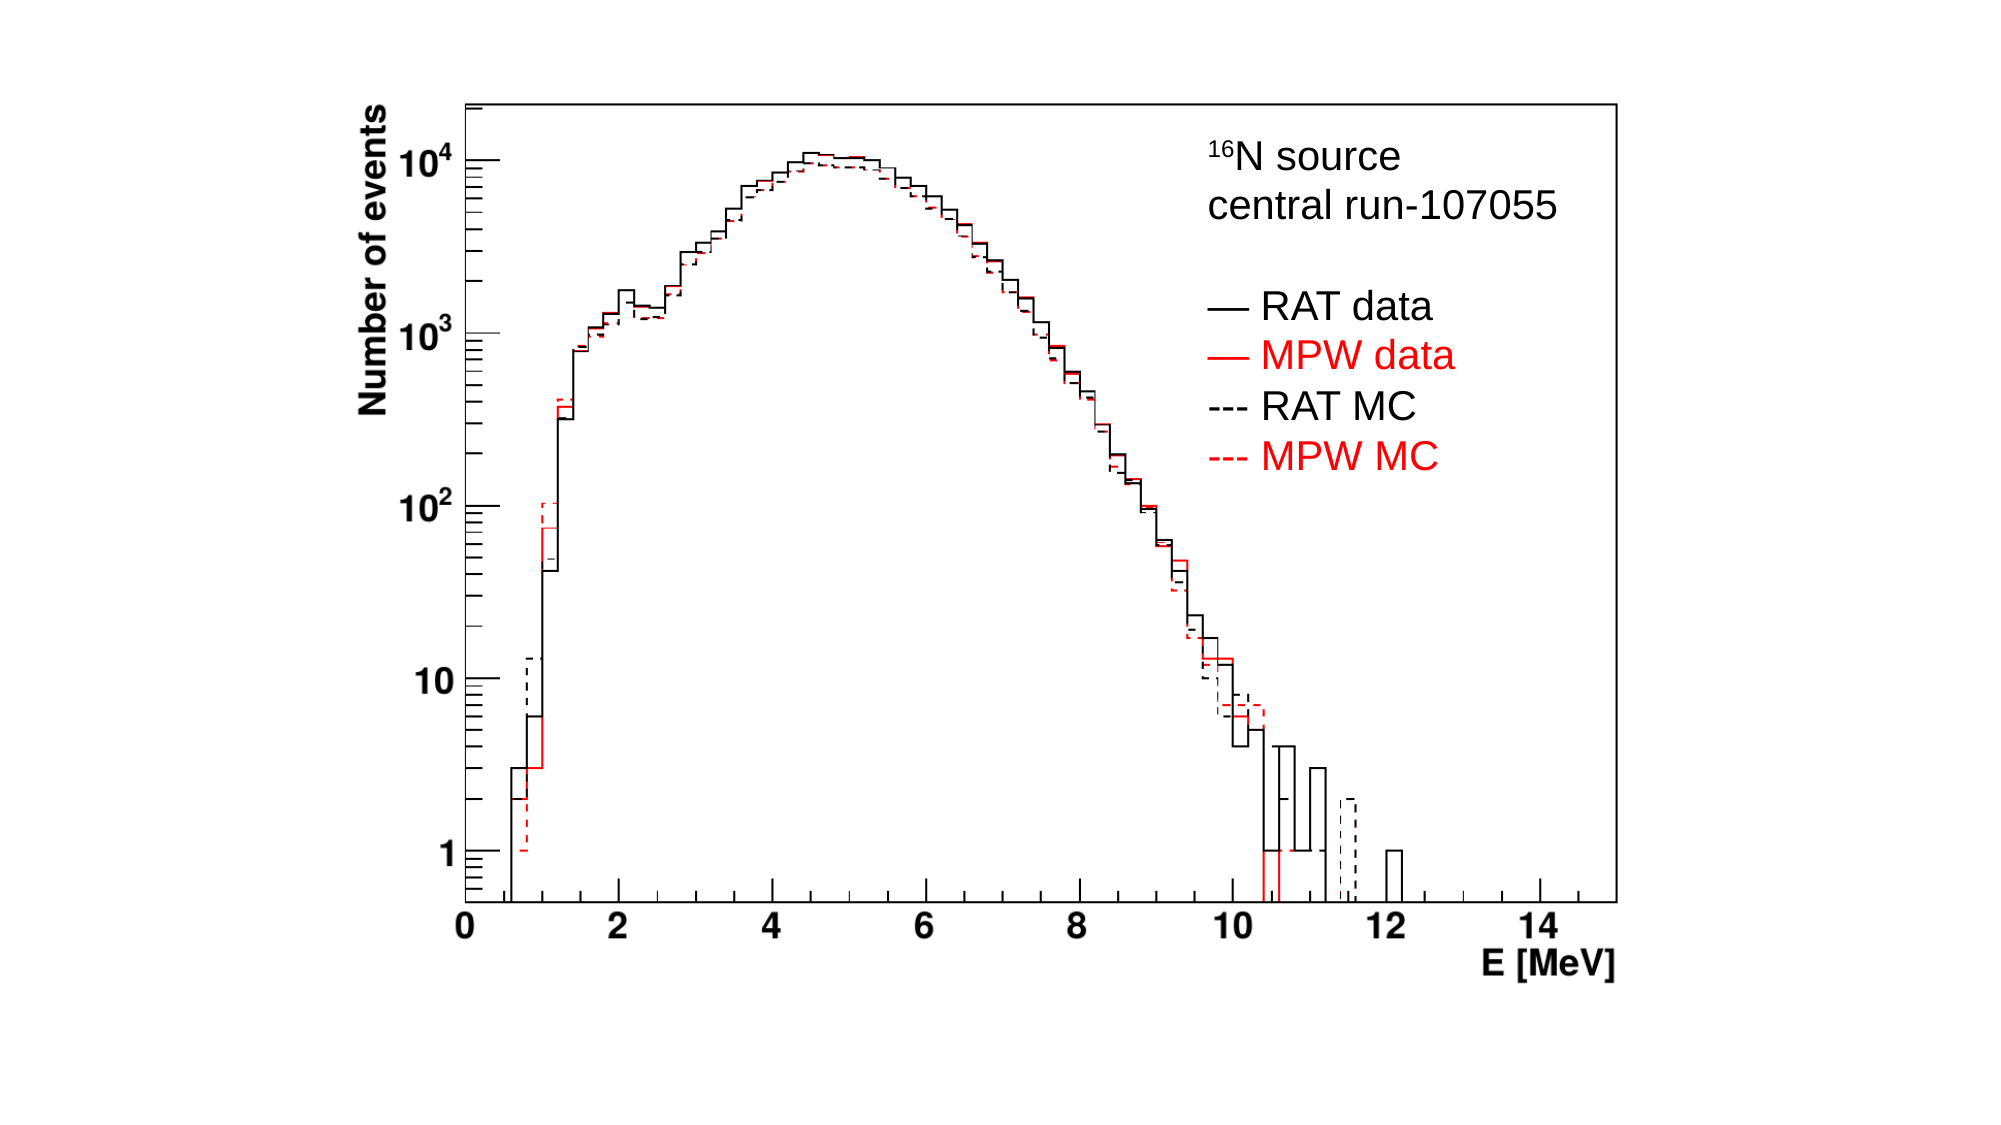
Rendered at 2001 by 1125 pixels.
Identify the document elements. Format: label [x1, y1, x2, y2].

text_box [338, 90, 1629, 991]
